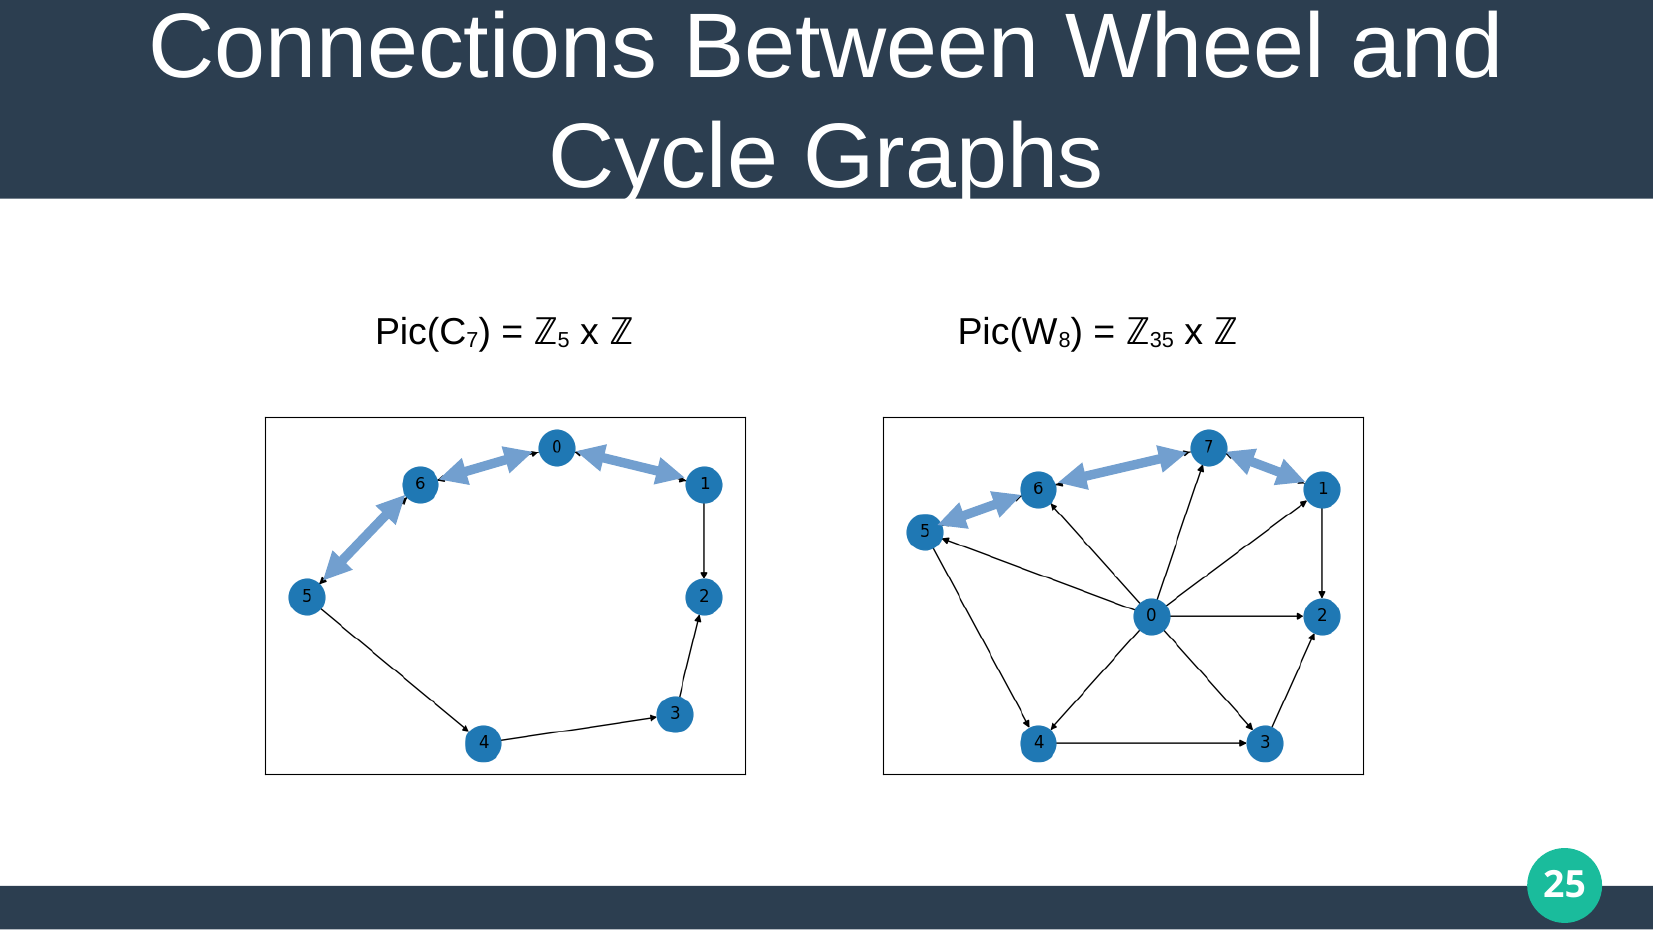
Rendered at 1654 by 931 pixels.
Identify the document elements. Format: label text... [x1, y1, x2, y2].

text_box Pic(C7) = ℤ5 x ℤ Pic(W8) = ℤ35 x ℤ [262, 300, 1350, 357]
title Connections Between Wheel and Cycle Graphs [59, 0, 1594, 198]
picture [187, 360, 1426, 826]
